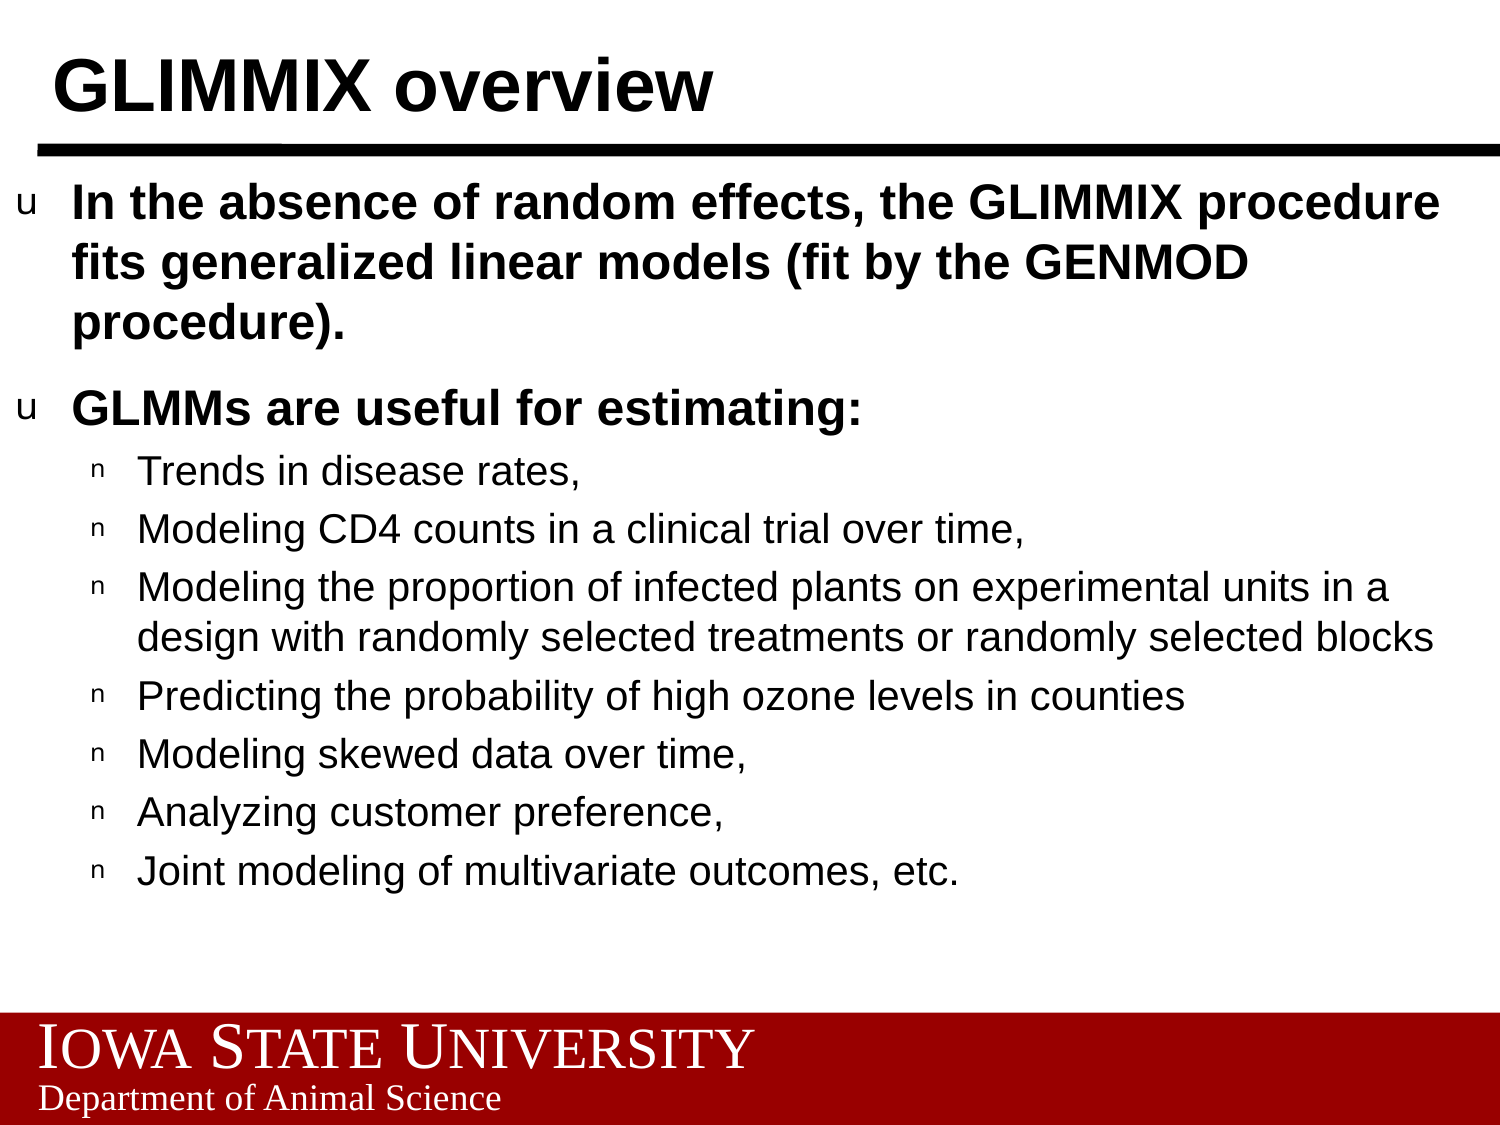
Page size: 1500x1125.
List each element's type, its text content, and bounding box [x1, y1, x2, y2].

title GLIMMIX overview [37, 24, 1476, 138]
list In the absence of random effects, the GLIMMIX procedure fits generalized linear models (fit by the GENMOD procedure). GLMMs are useful for estimating: Trends in disease rates, Modeling CD4 counts in a clinical trial over time, Modeling the proportion of infected plants on experimental units in a design with randomly selected treatments or randomly selected blocks Predicting the probability of high ozone levels in counties Modeling skewed data over time, Analyzing customer preference, Joint modeling of multivariate outcomes, etc. [0, 162, 1500, 1001]
